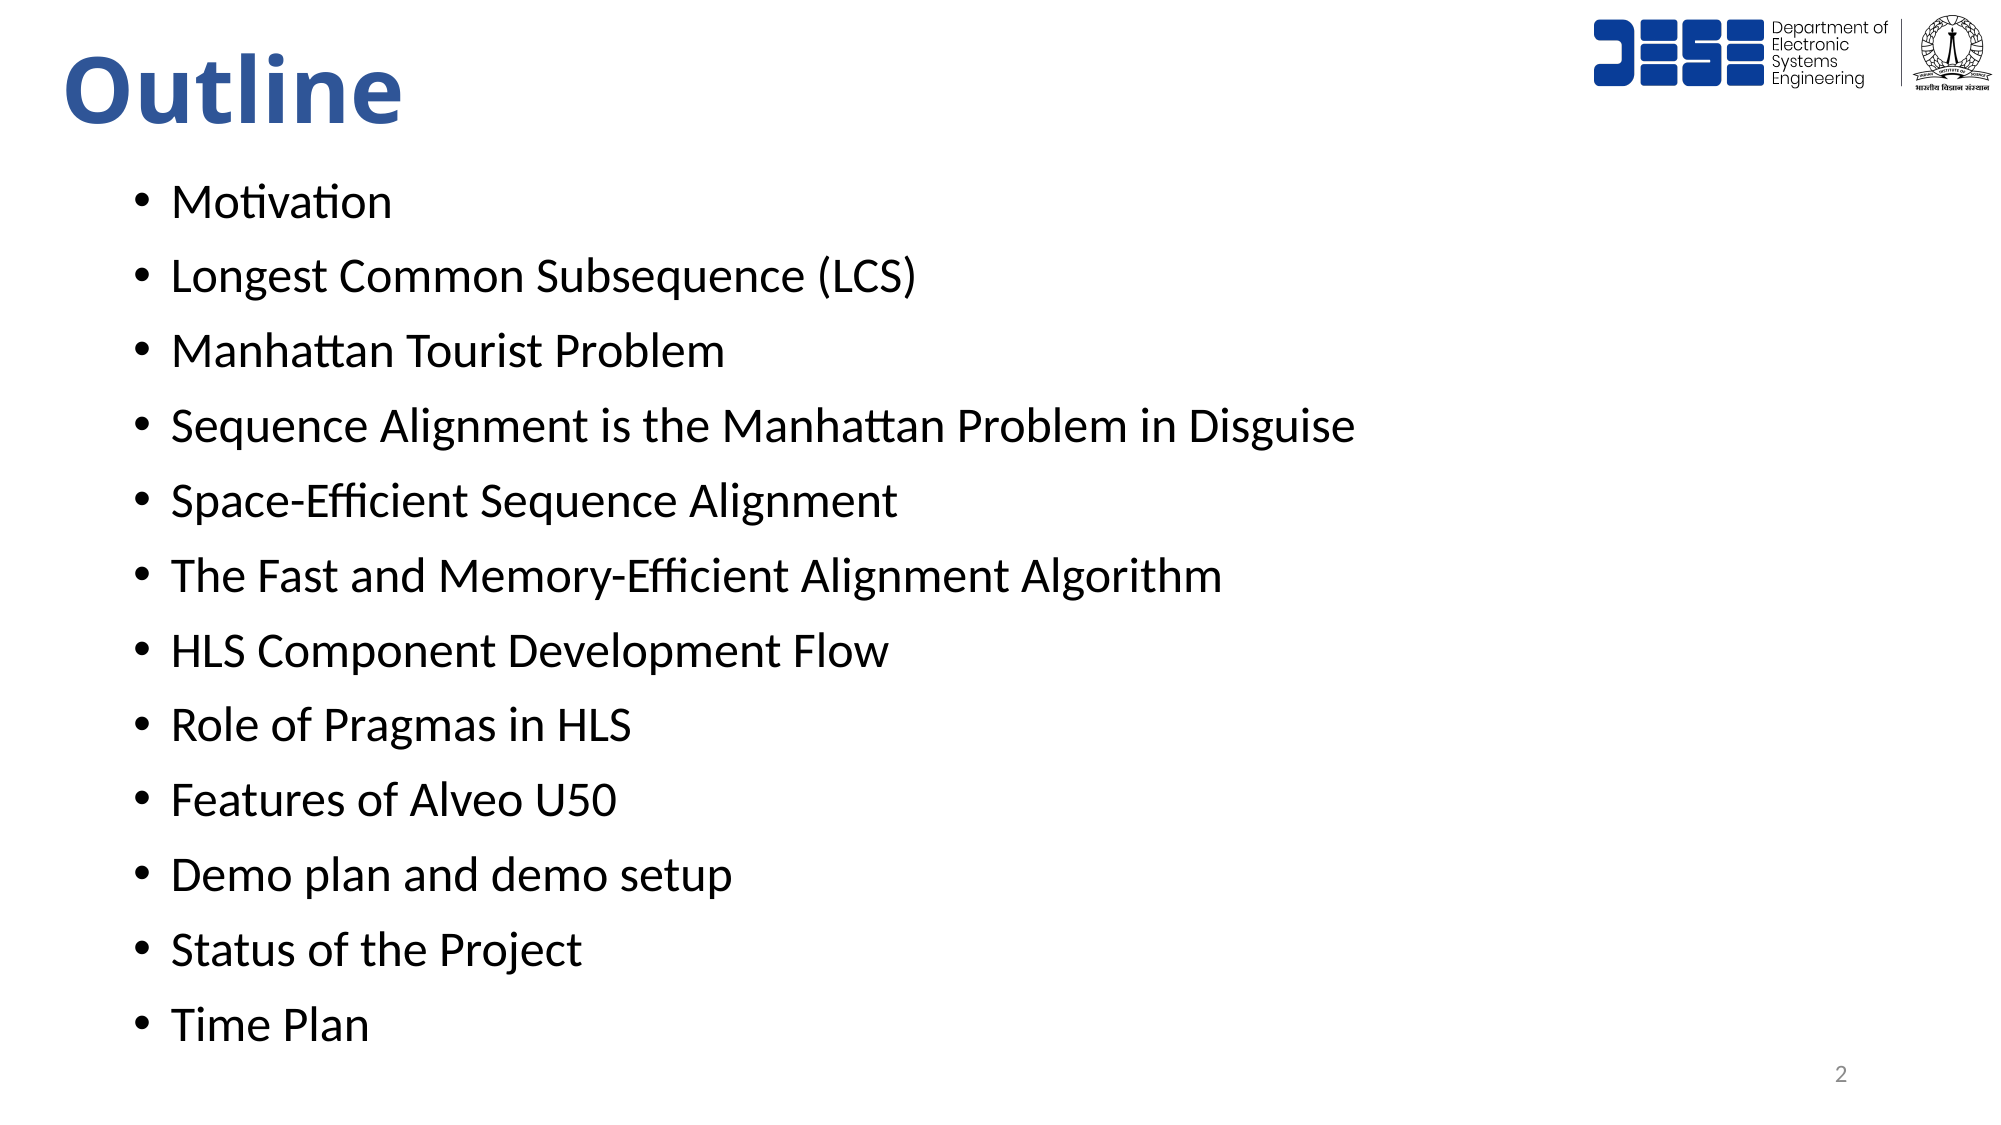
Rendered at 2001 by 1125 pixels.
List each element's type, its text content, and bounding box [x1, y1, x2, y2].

picture [1772, 9, 2000, 96]
slide_number 2 [1412, 1042, 1863, 1103]
list Motivation Longest Common Subsequence (LCS) Manhattan Tourist Problem Sequence Alignment is the Manhattan Problem in Disguise Space-Efficient Sequence Alignment The Fast and Memory-Efficient Alignment Algorithm HLS Component Development Flow Role of Pragmas in HLS Features of Alveo U50 Demo plan and demo setup Status of the Project Time Plan [118, 167, 1844, 1073]
title Outline [46, 0, 1772, 203]
